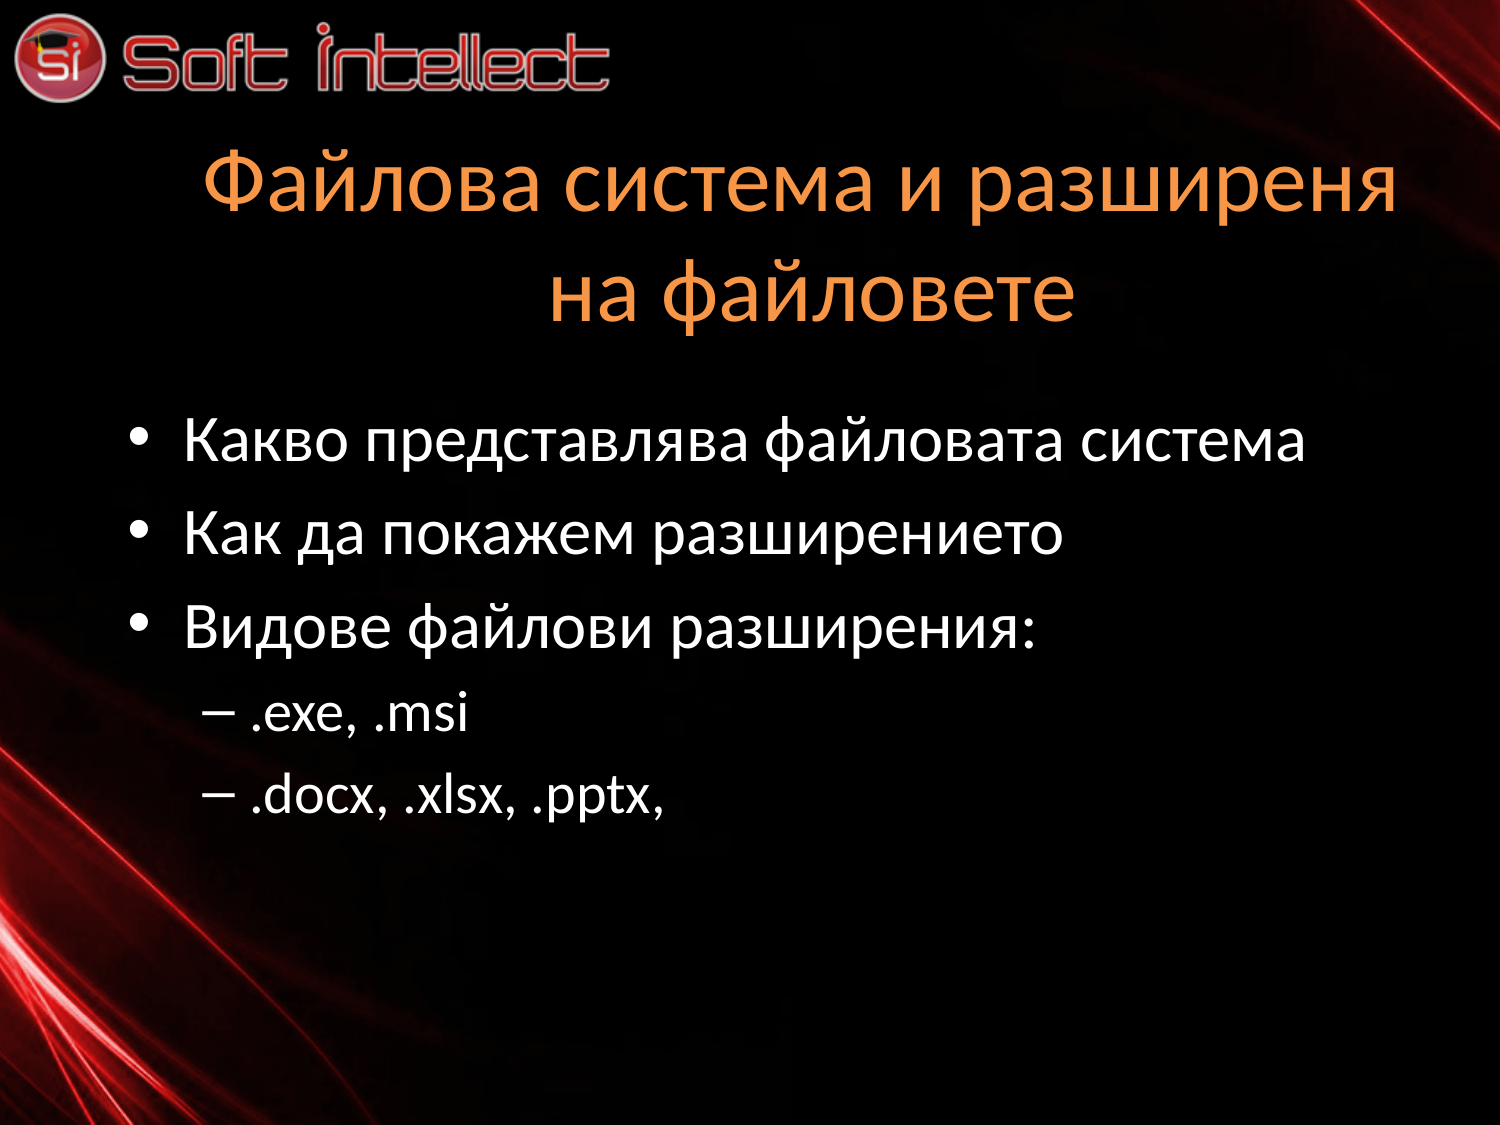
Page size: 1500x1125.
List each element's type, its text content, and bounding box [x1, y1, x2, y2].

title Файлова система и разширеня на файловете [137, 112, 1488, 300]
picture [0, 0, 1500, 1125]
list Какво представлява файловата система Как да покажем разширението Видове файлови разширения: .exe, .msi .docx, .xlsx, .pptx, [112, 387, 1400, 1080]
